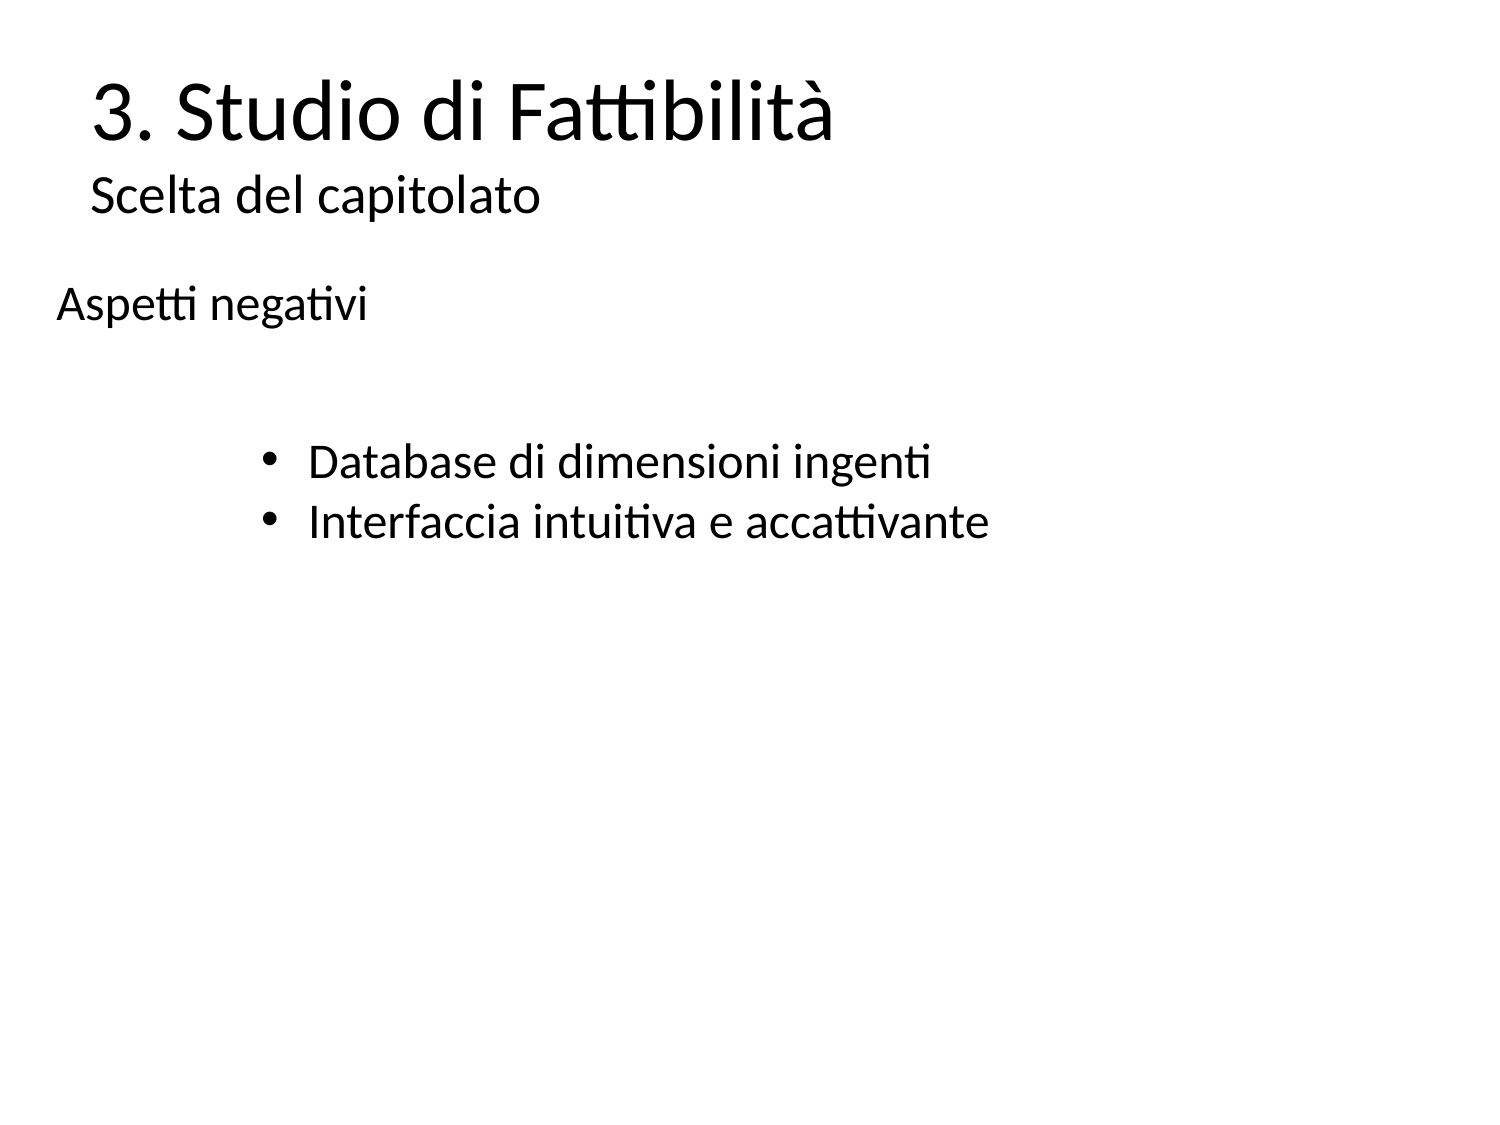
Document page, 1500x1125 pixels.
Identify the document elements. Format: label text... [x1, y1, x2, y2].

title 3. Studio di Fattibilità Scelta del capitolato [75, 45, 1425, 233]
text_box Database di dimensioni ingenti Interfaccia intuitiva e accattivante [246, 420, 1006, 556]
list Aspetti negativi [41, 262, 1471, 409]
